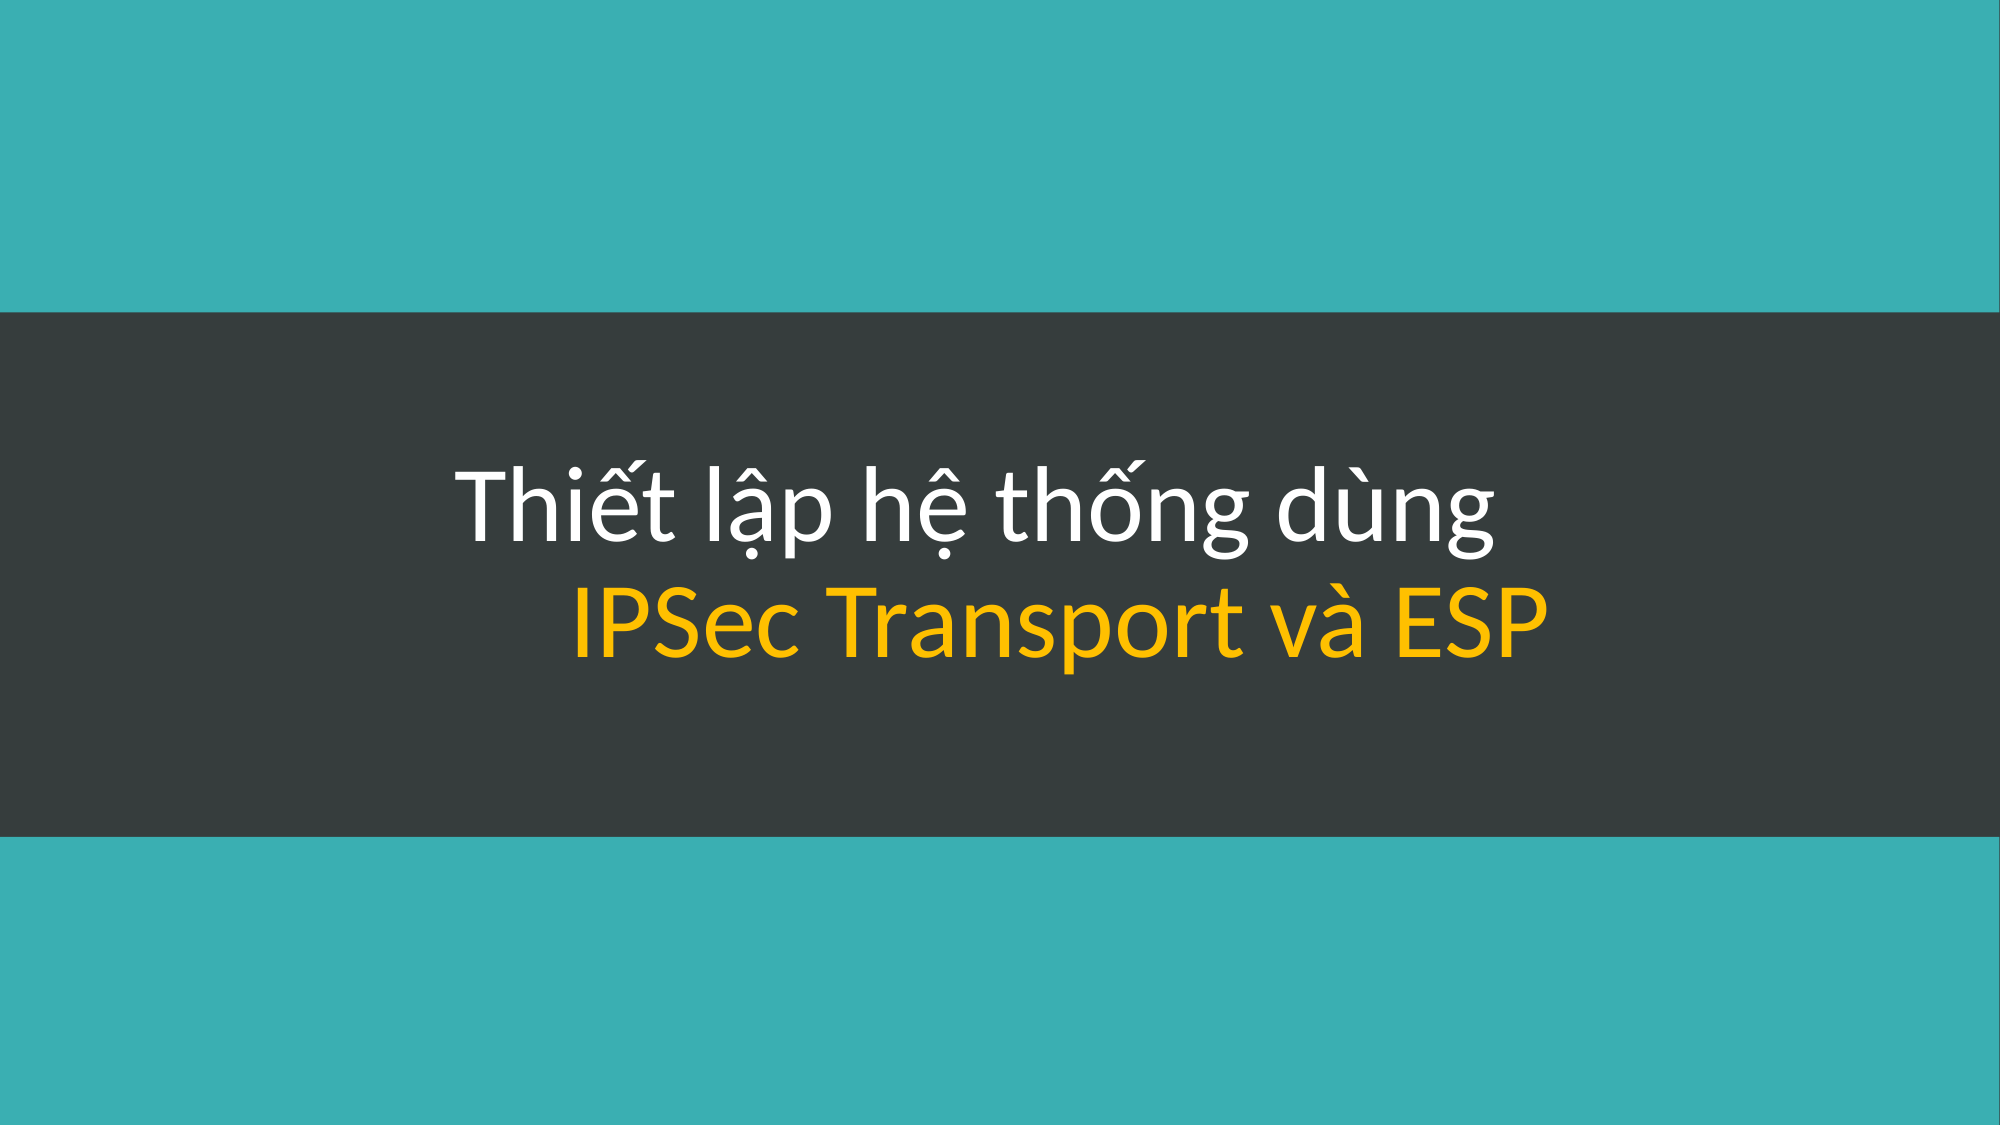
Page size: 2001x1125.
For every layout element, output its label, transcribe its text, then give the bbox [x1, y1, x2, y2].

title Thiết lập hệ thống dùng IPSec Transport và ESP [200, 439, 1776, 689]
